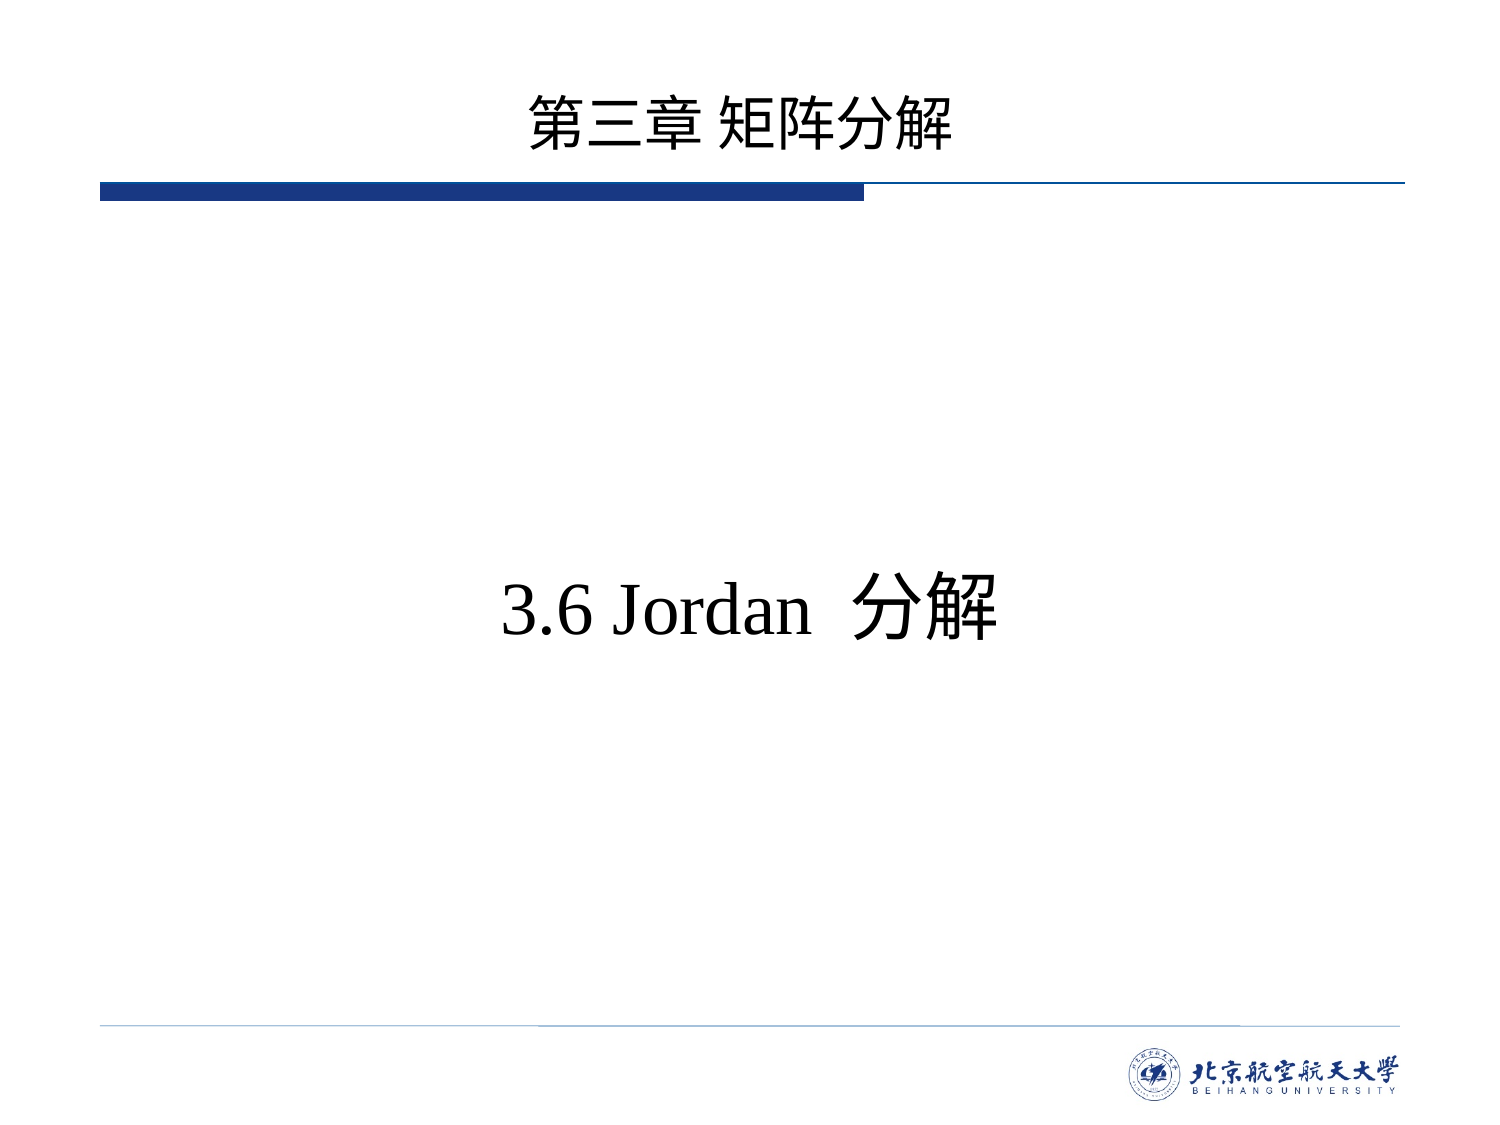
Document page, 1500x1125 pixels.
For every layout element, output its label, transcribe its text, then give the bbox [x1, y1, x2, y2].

picture [1114, 1041, 1412, 1108]
title 第三章 矩阵分解 [83, 53, 1397, 165]
text_box 3.6 Jordan 分解 [0, 525, 1500, 658]
